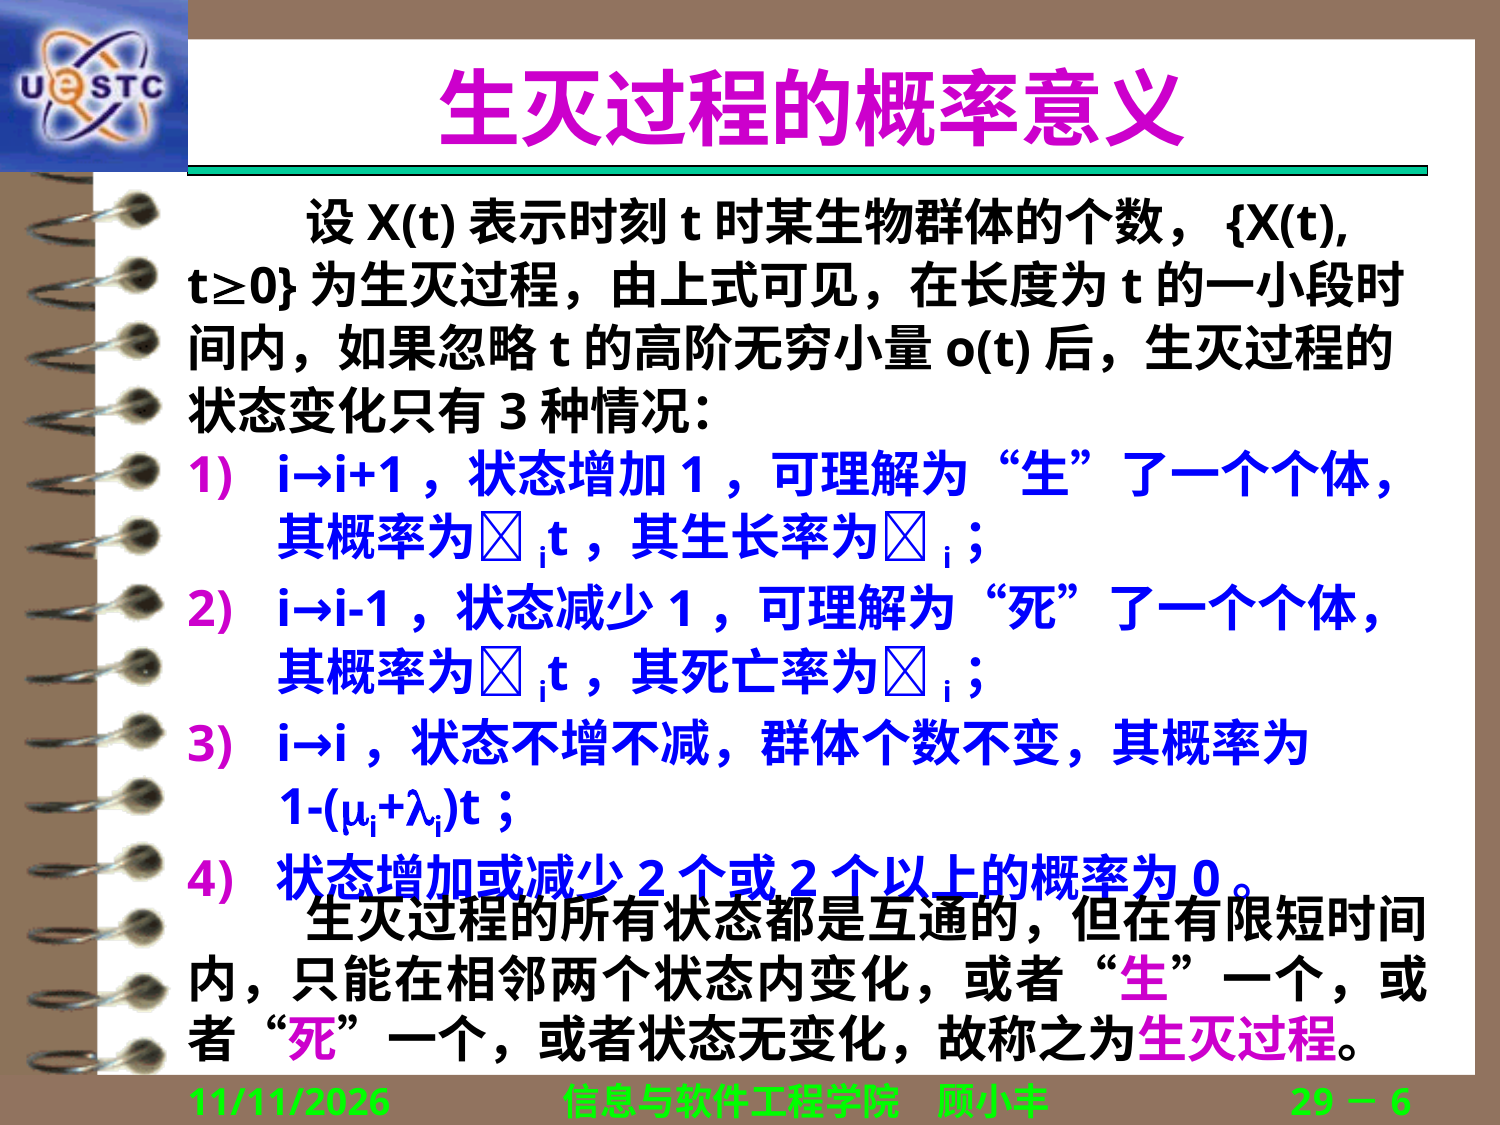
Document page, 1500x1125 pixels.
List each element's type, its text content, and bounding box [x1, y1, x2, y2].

picture [0, 0, 194, 1075]
footer 信息与软件工程学院 顾小丰 [462, 1077, 1151, 1123]
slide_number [187, 1077, 462, 1123]
list 设X(t)表示时刻t时某生物群体的个数，{X(t), t0}为生灭过程，由上式可见，在长度为t的一小段时间内，如果忽略t的高阶无穷小量o(t)后，生灭过程的状态变化只有3种情况： i→i+1，状态增加1，可理解为“生”了一个个体，其概率为it，其生长率为i； i→i-1，状态减少1，可理解为“死”了一个个体，其概率为it，其死亡率为i； i→i，状态不增不减，群体个数不变，其概率为 1-(i+i)t； 状态增加或减少2个或2个以上的概率为0。 [187, 187, 1429, 887]
text_box 生灭过程的所有状态都是互通的，但在有限短时间内，只能在相邻两个状态内变化，或者“生”一个，或者“死”一个，或者状态无变化，故称之为生灭过程。 [187, 887, 1429, 1068]
title 生灭过程的概率意义 [200, 56, 1425, 157]
slide_number 29－6 [1162, 1077, 1413, 1123]
